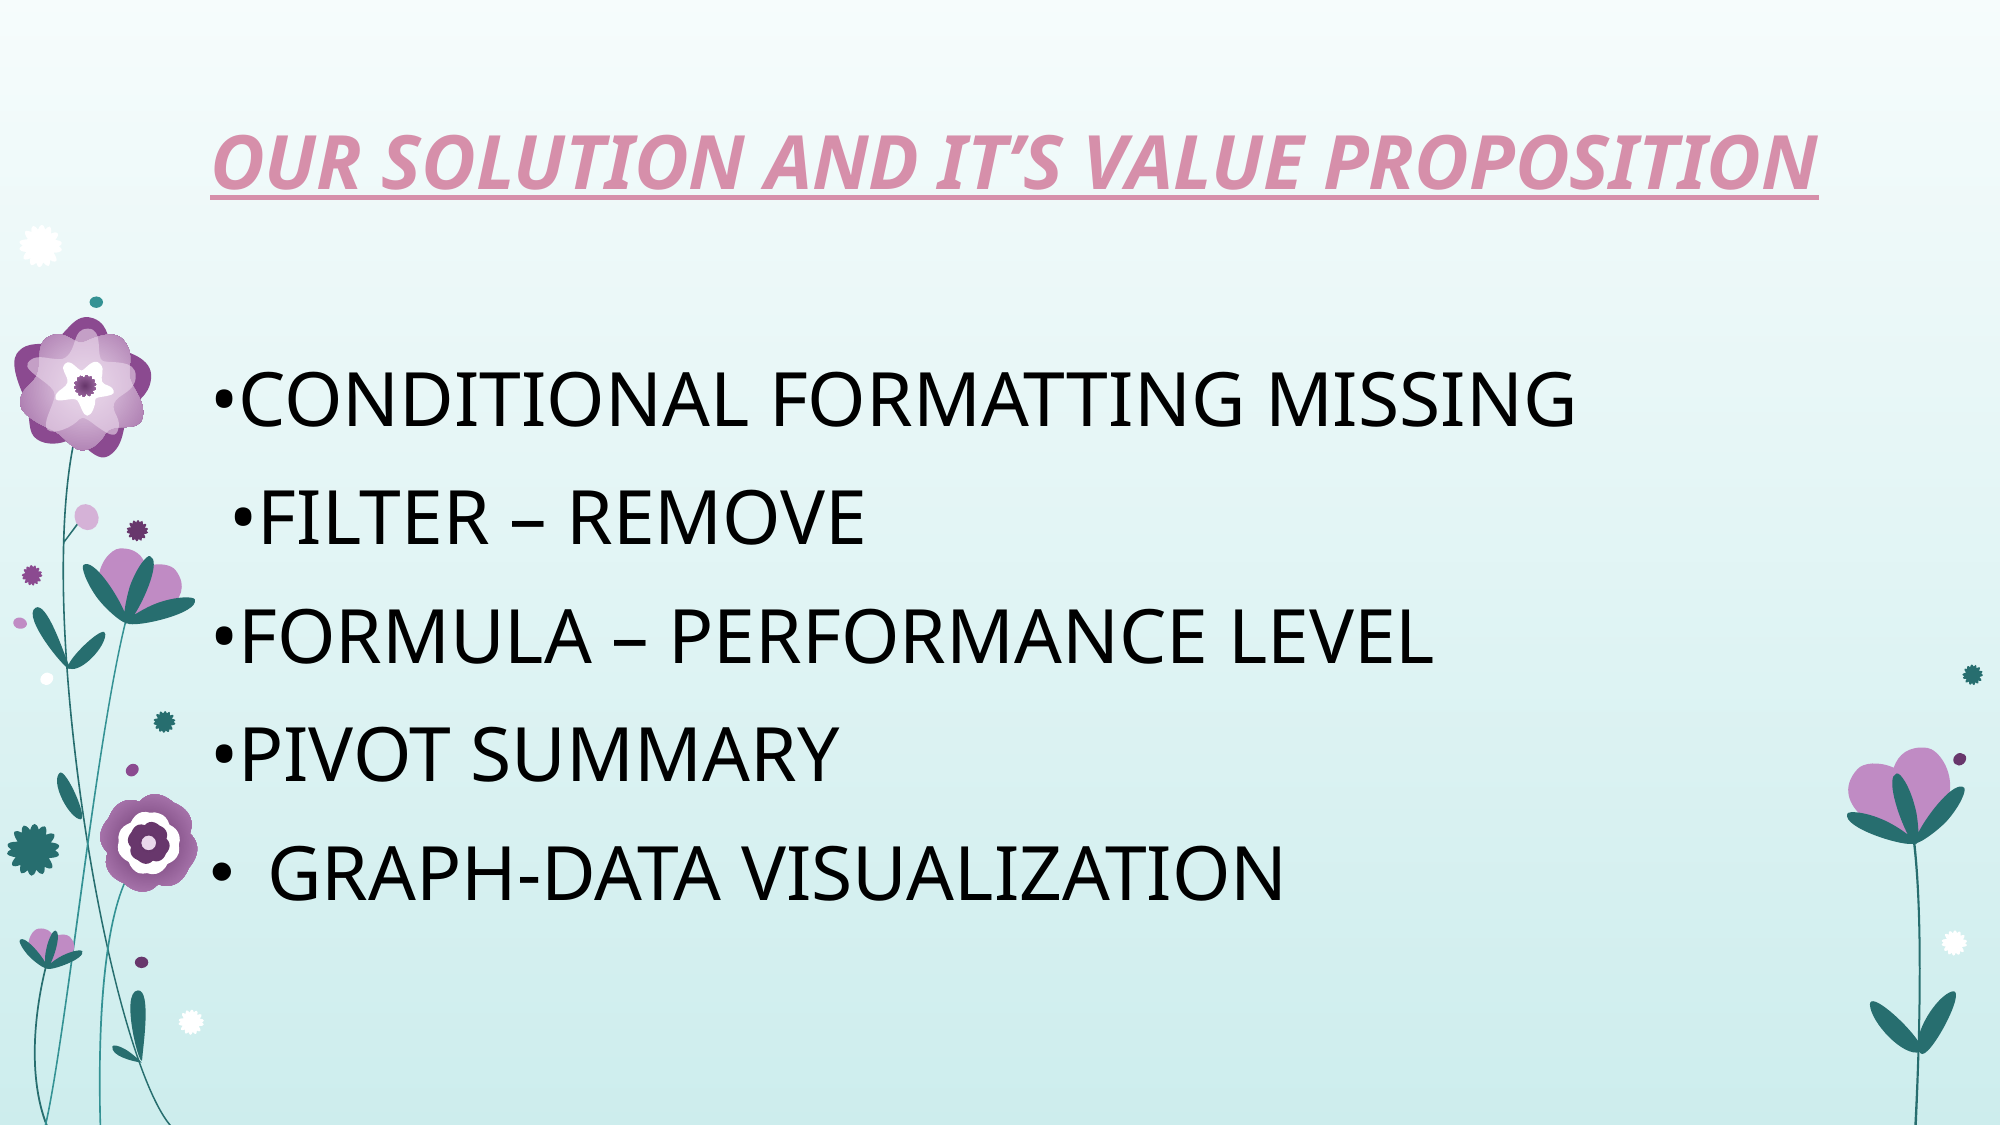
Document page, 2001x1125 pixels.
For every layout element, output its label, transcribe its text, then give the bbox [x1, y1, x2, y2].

list OUR SOLUTION AND IT’S VALUE PROPOSITION •CONDITIONAL FORMATTING MISSING •FILTER – REMOVE •FORMULA – PERFORMANCE LEVEL •PIVOT SUMMARY GRAPH-DATA VISUALIZATION [187, 117, 1893, 1008]
